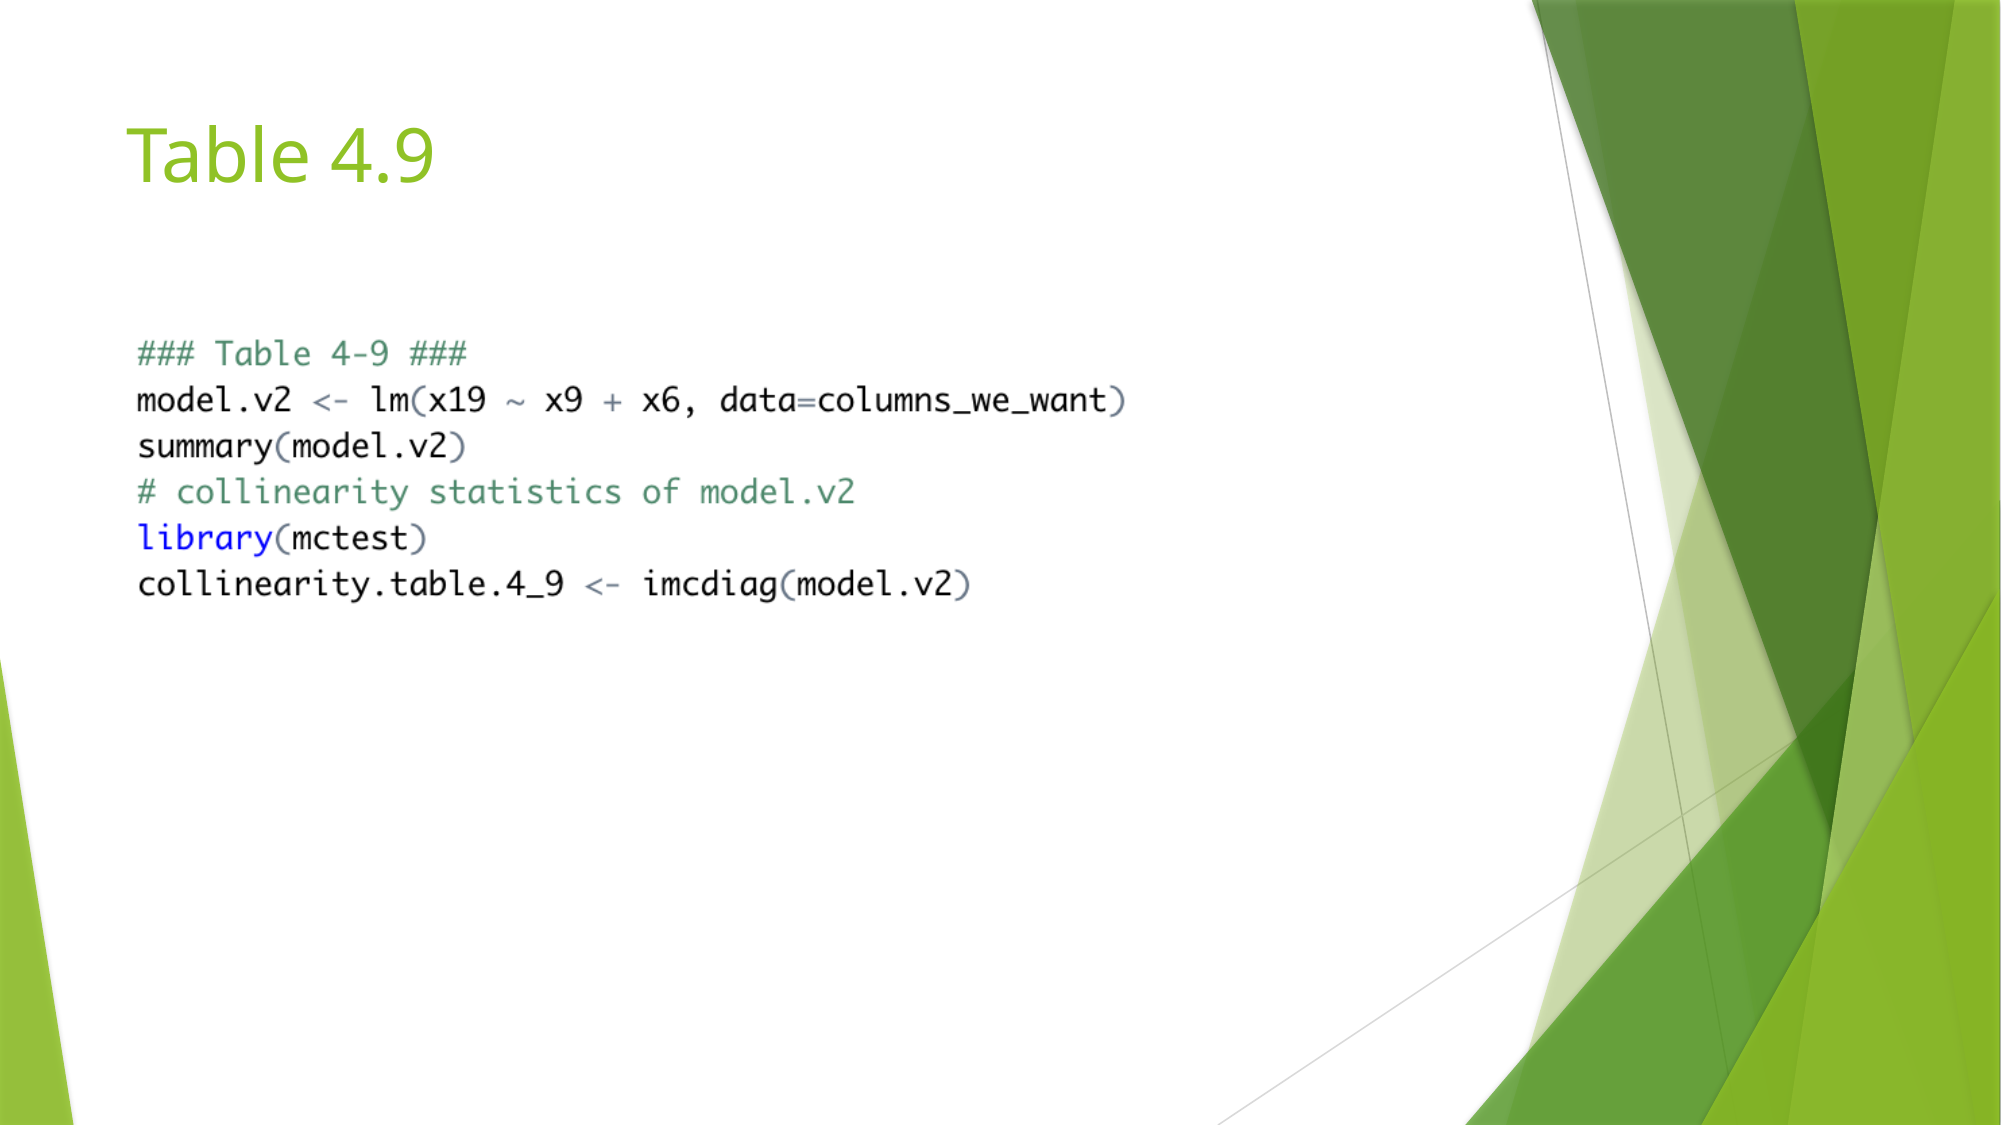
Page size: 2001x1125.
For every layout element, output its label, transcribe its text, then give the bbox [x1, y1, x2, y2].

title Table 4.9 [111, 99, 1522, 317]
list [128, 313, 1173, 636]
